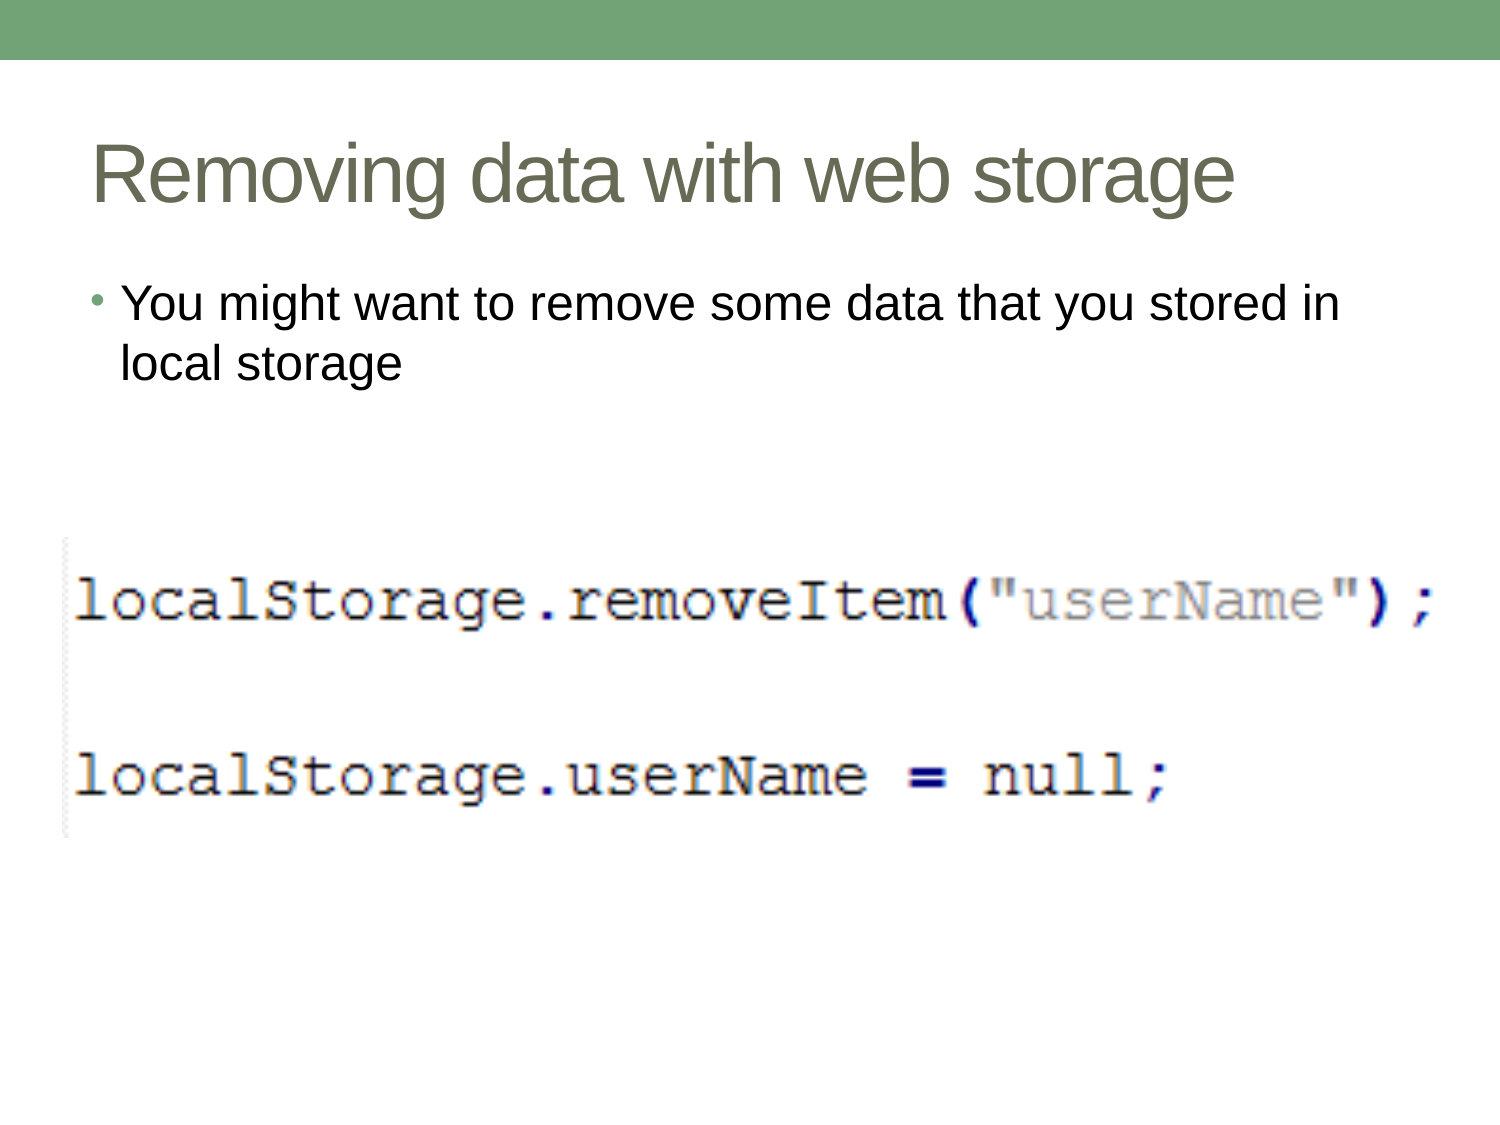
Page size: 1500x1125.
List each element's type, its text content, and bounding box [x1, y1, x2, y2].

list You might want to remove some data that you stored in local storage [75, 262, 1425, 488]
picture [62, 537, 1449, 838]
title Removing data with web storage [75, 87, 1425, 250]
